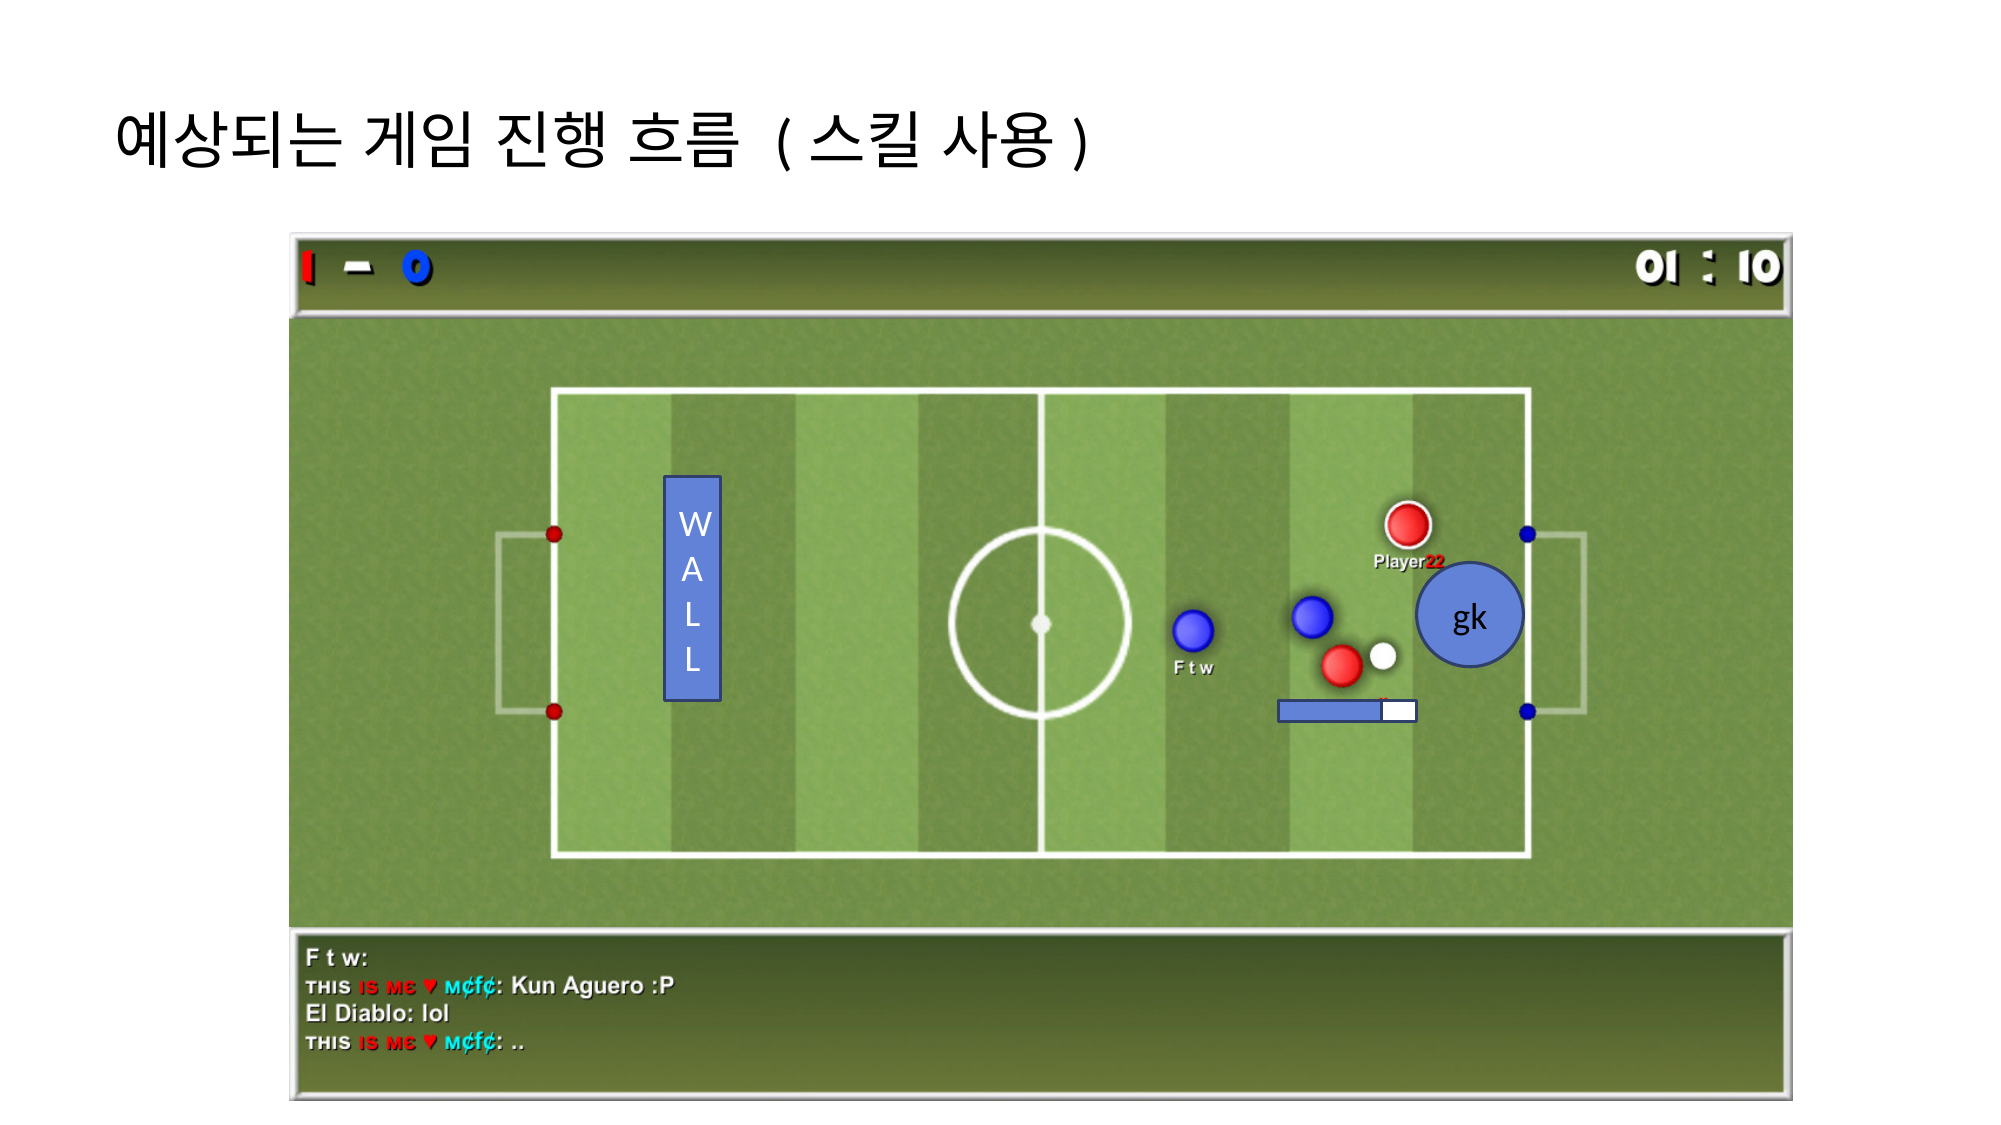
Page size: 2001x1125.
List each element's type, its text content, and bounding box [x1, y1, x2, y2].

picture [288, 231, 1794, 1102]
title 예상되는 게임 진행 흐름 (스킬 사용) [99, 45, 1900, 233]
